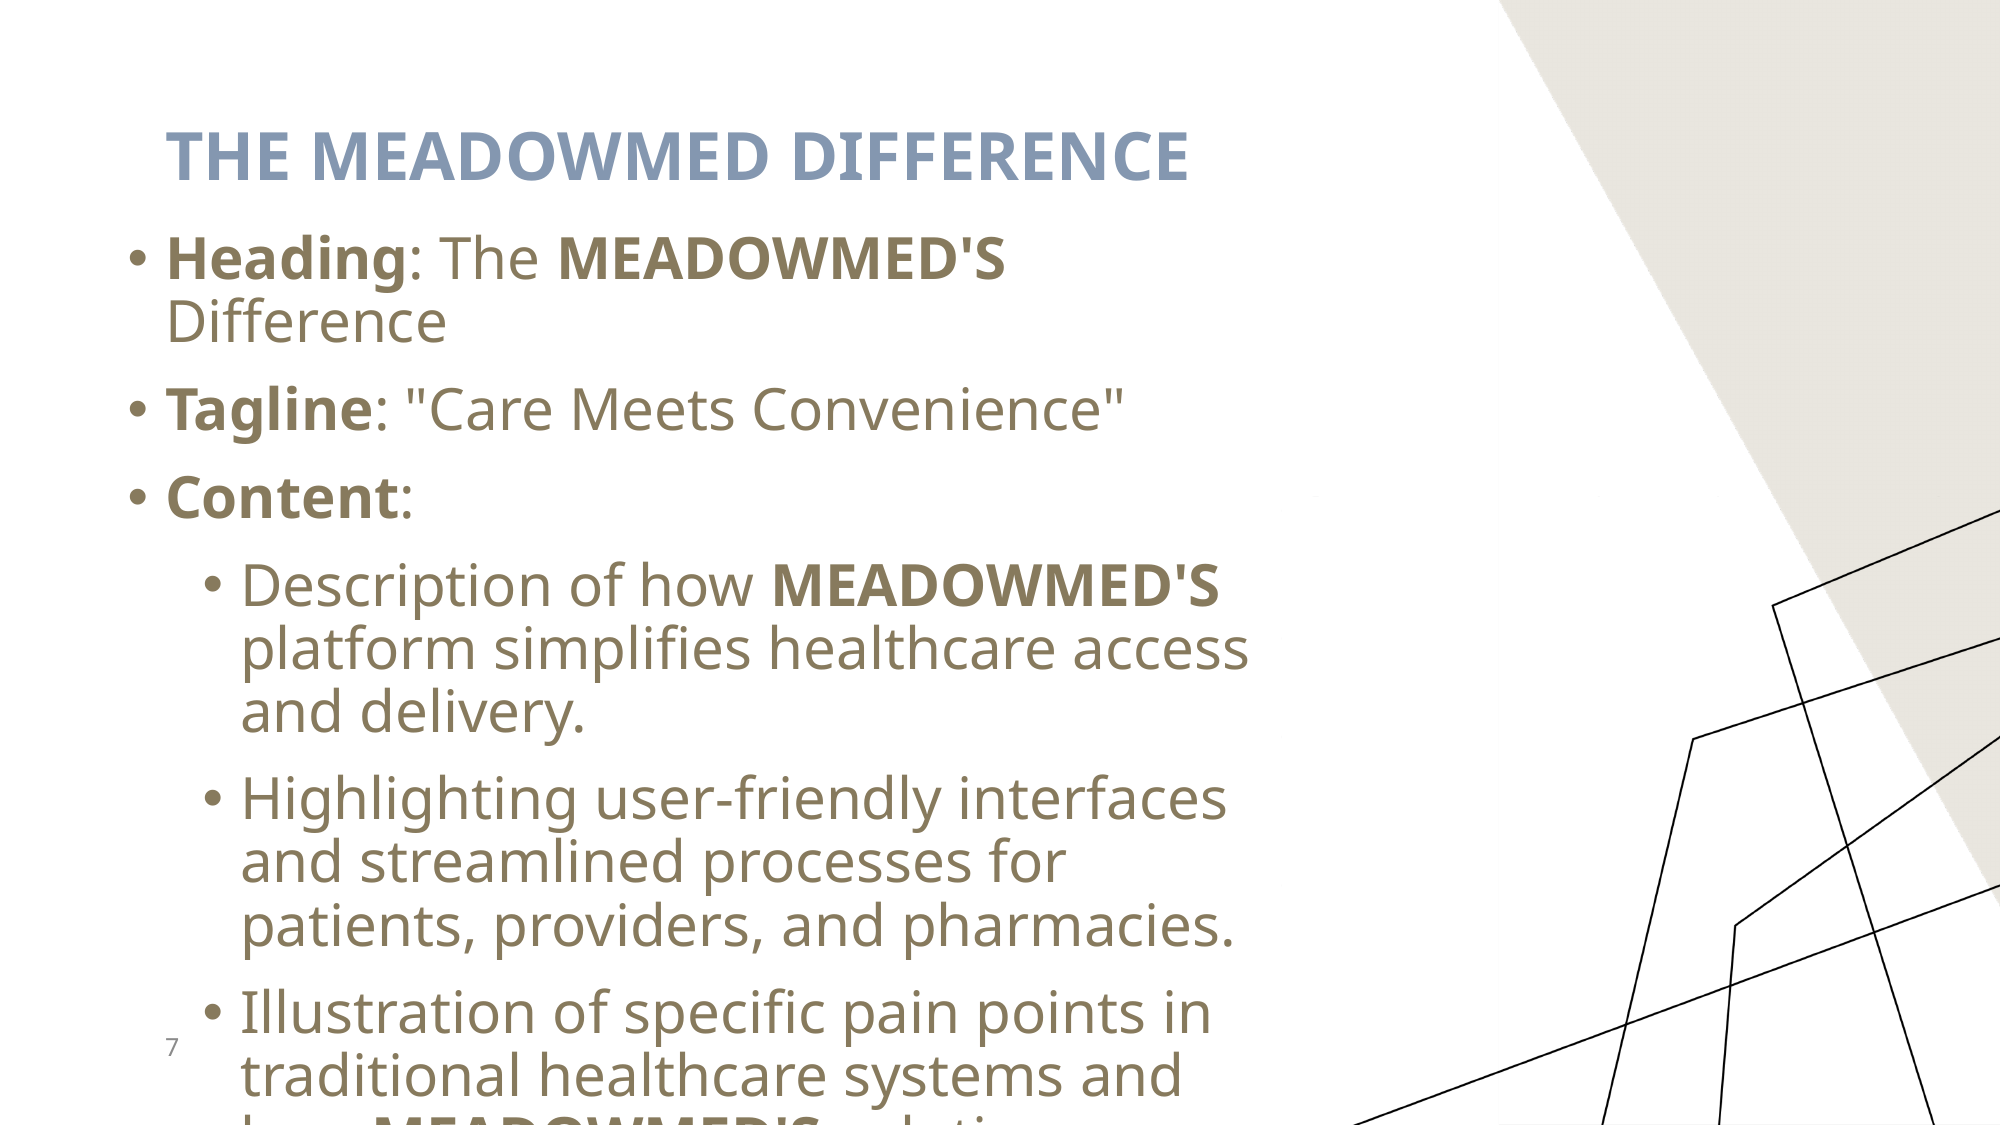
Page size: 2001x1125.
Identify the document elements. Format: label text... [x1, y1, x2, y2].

picture [1281, 0, 2000, 1125]
slide_number 7 [150, 1024, 254, 1074]
list Heading: The MEADOWMED'S Difference Tagline: "Care Meets Convenience" Content: Description of how MEADOWMED'S platform simplifies healthcare access and delivery. Highlighting user-friendly interfaces and streamlined processes for patients, providers, and pharmacies. Illustration of specific pain points in traditional healthcare systems and how MEADOWMED'S solution addresses them. [112, 221, 1306, 904]
title The MEADOWMED Difference [150, 59, 1344, 330]
